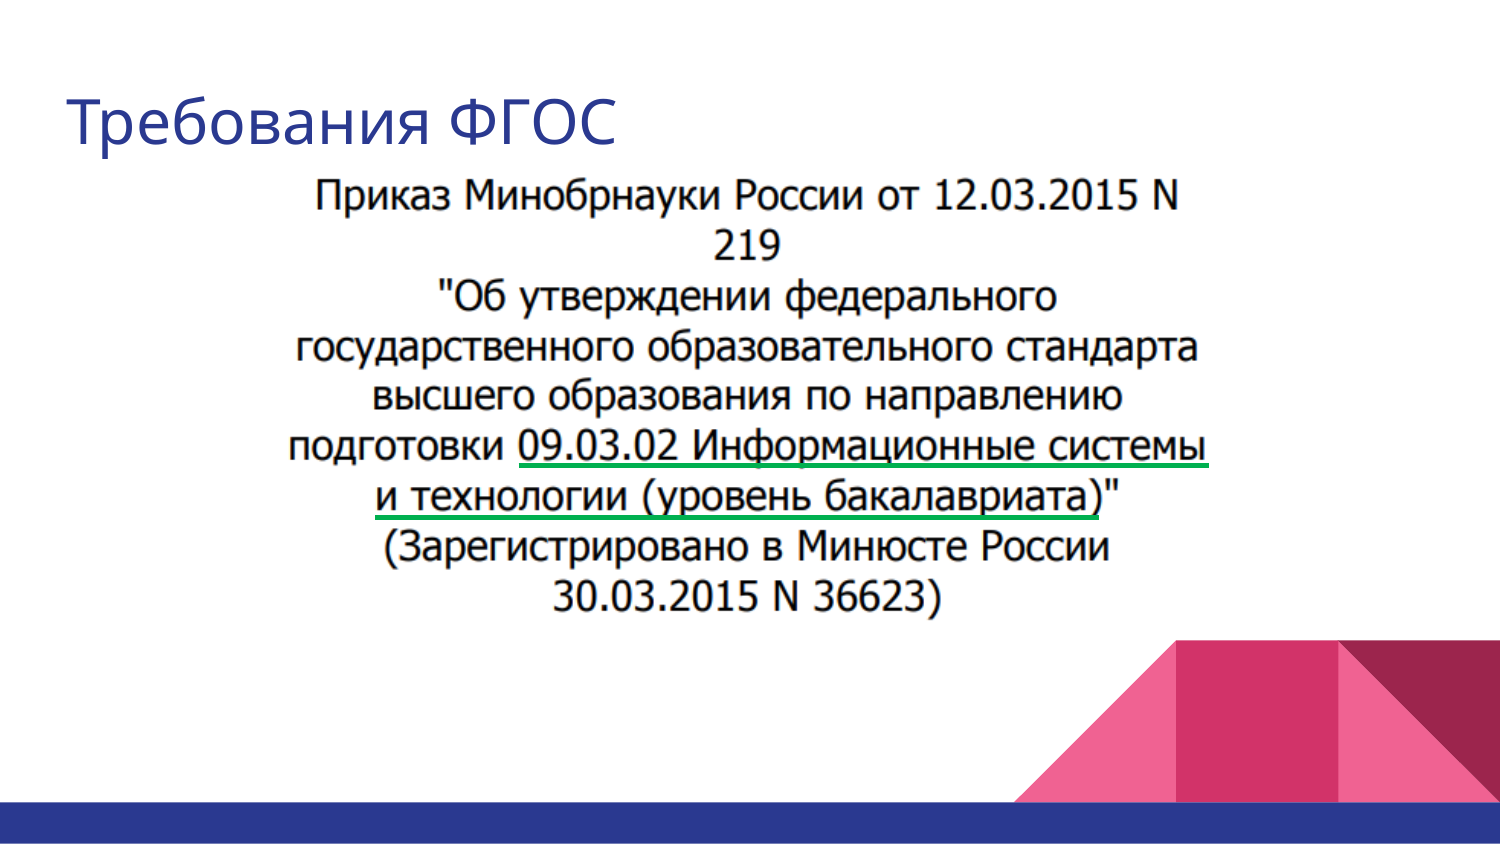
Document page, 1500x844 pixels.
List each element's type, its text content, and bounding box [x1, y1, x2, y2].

picture [257, 160, 1243, 635]
title Требования ФГОС [51, 67, 1449, 167]
